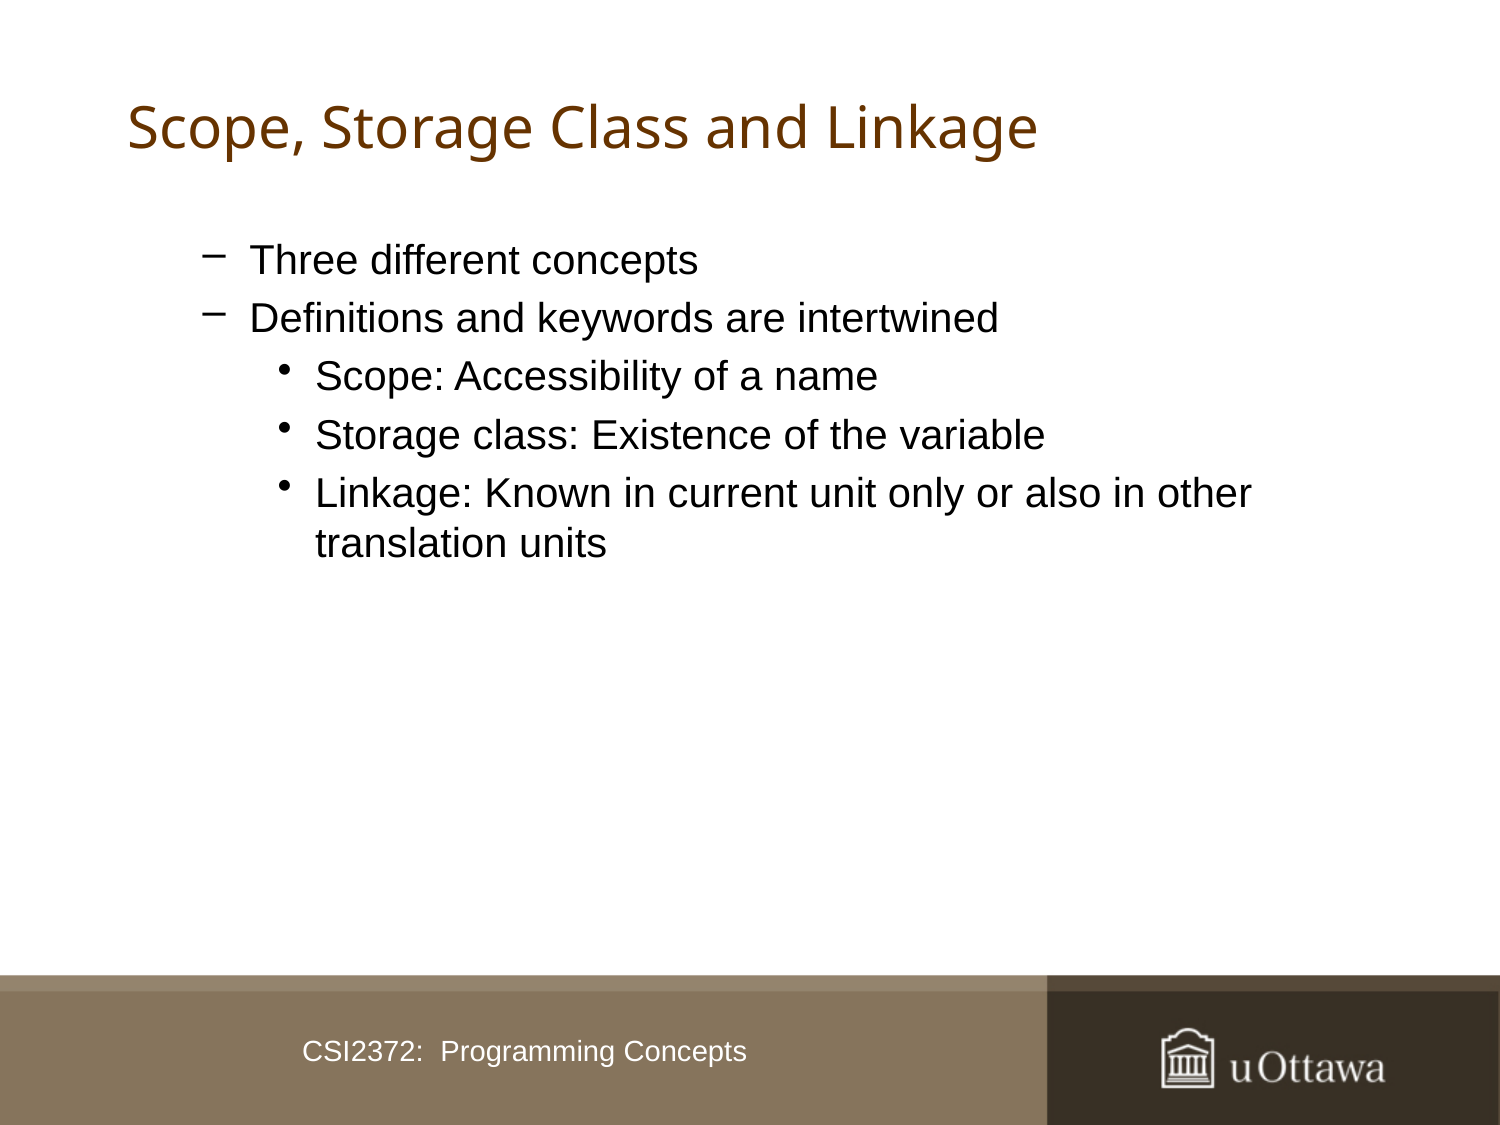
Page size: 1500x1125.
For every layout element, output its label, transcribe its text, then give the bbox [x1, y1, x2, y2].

picture [0, 0, 1500, 1125]
list Three different concepts Definitions and keywords are intertwined Scope: Accessibility of a name Storage class: Existence of the variable Linkage: Known in current unit only or also in other translation units [112, 224, 1388, 925]
footer CSI2372: Programming Concepts [49, 1024, 1001, 1076]
title Scope, Storage Class and Linkage [112, 62, 1388, 188]
